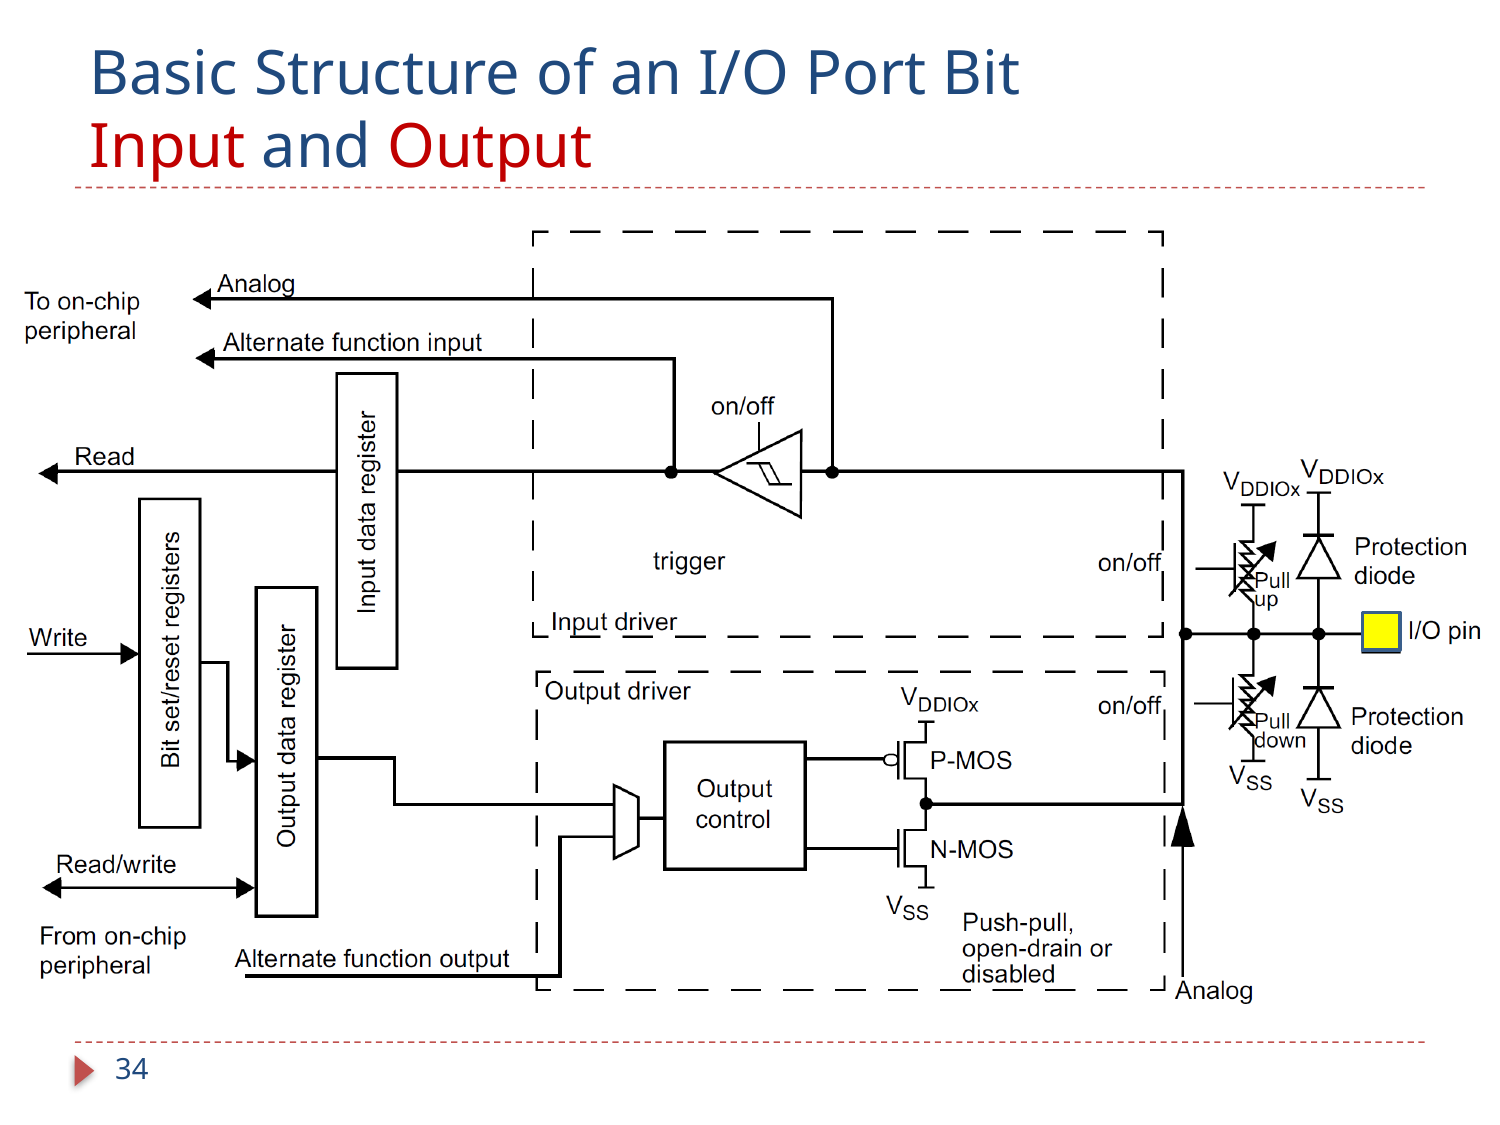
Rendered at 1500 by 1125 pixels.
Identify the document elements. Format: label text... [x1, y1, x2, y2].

slide_number 34 [100, 1042, 426, 1103]
title Basic Structure of an I/O Port Bit Input and Output [75, 24, 1425, 188]
picture [12, 218, 1488, 1012]
